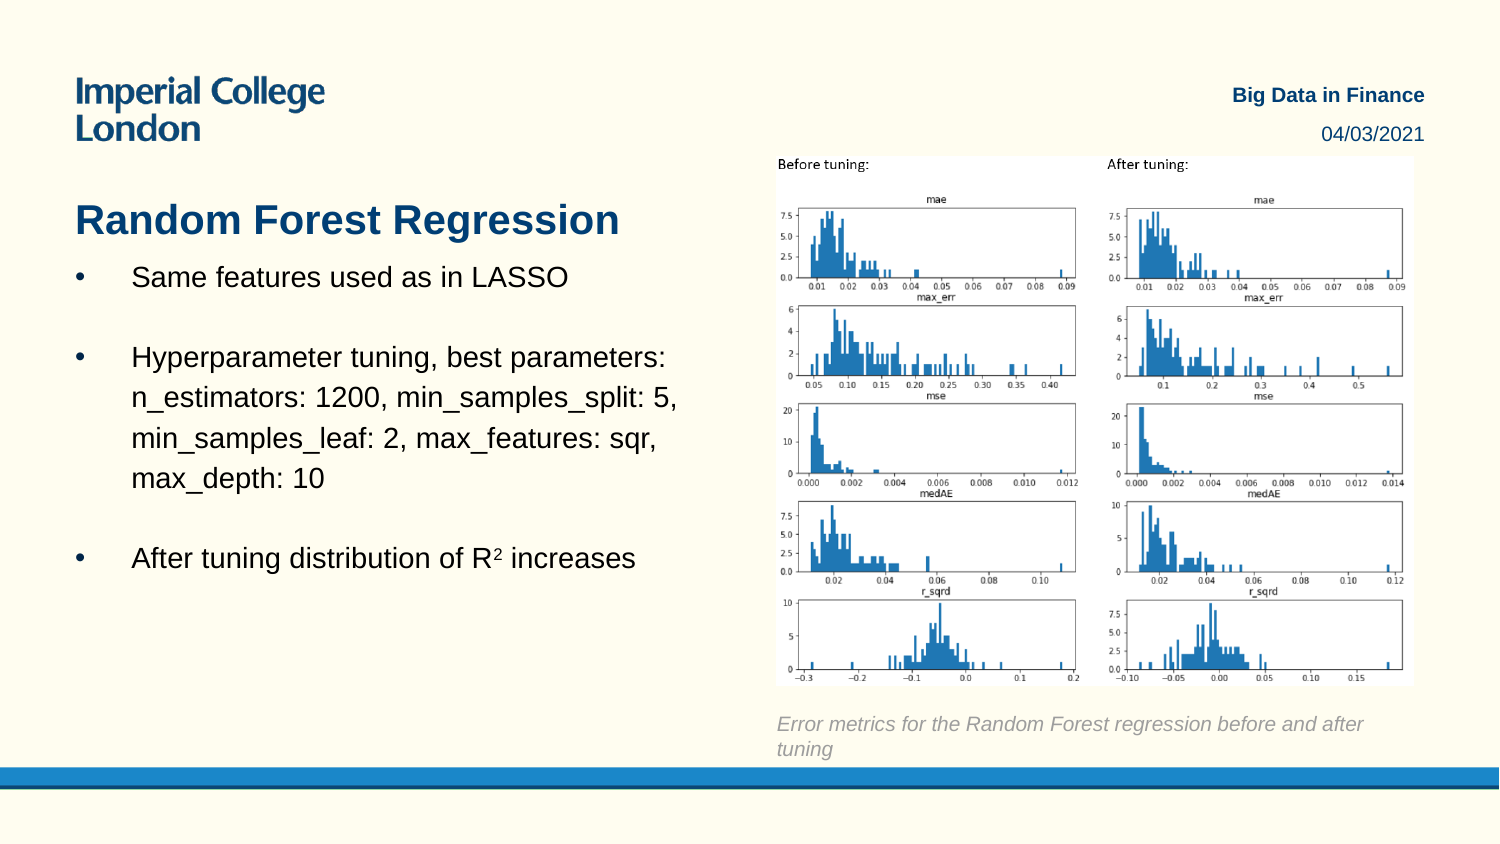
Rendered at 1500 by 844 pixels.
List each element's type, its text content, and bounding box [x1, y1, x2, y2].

list Same features used as in LASSO Hyperparameter tuning, best parameters: n_estimators: 1200, min_samples_split: 5, min_samples_leaf: 2, max_features: sqr, max_depth: 10 After tuning distribution of R2 increases [75, 253, 724, 745]
picture [0, 0, 1499, 844]
list Error metrics for the Random Forest regression before and after tuning [776, 710, 1425, 747]
title Random Forest Regression [75, 183, 771, 246]
list Big Data in Finance [1075, 81, 1425, 120]
list 04/03/2021 [1187, 121, 1425, 153]
